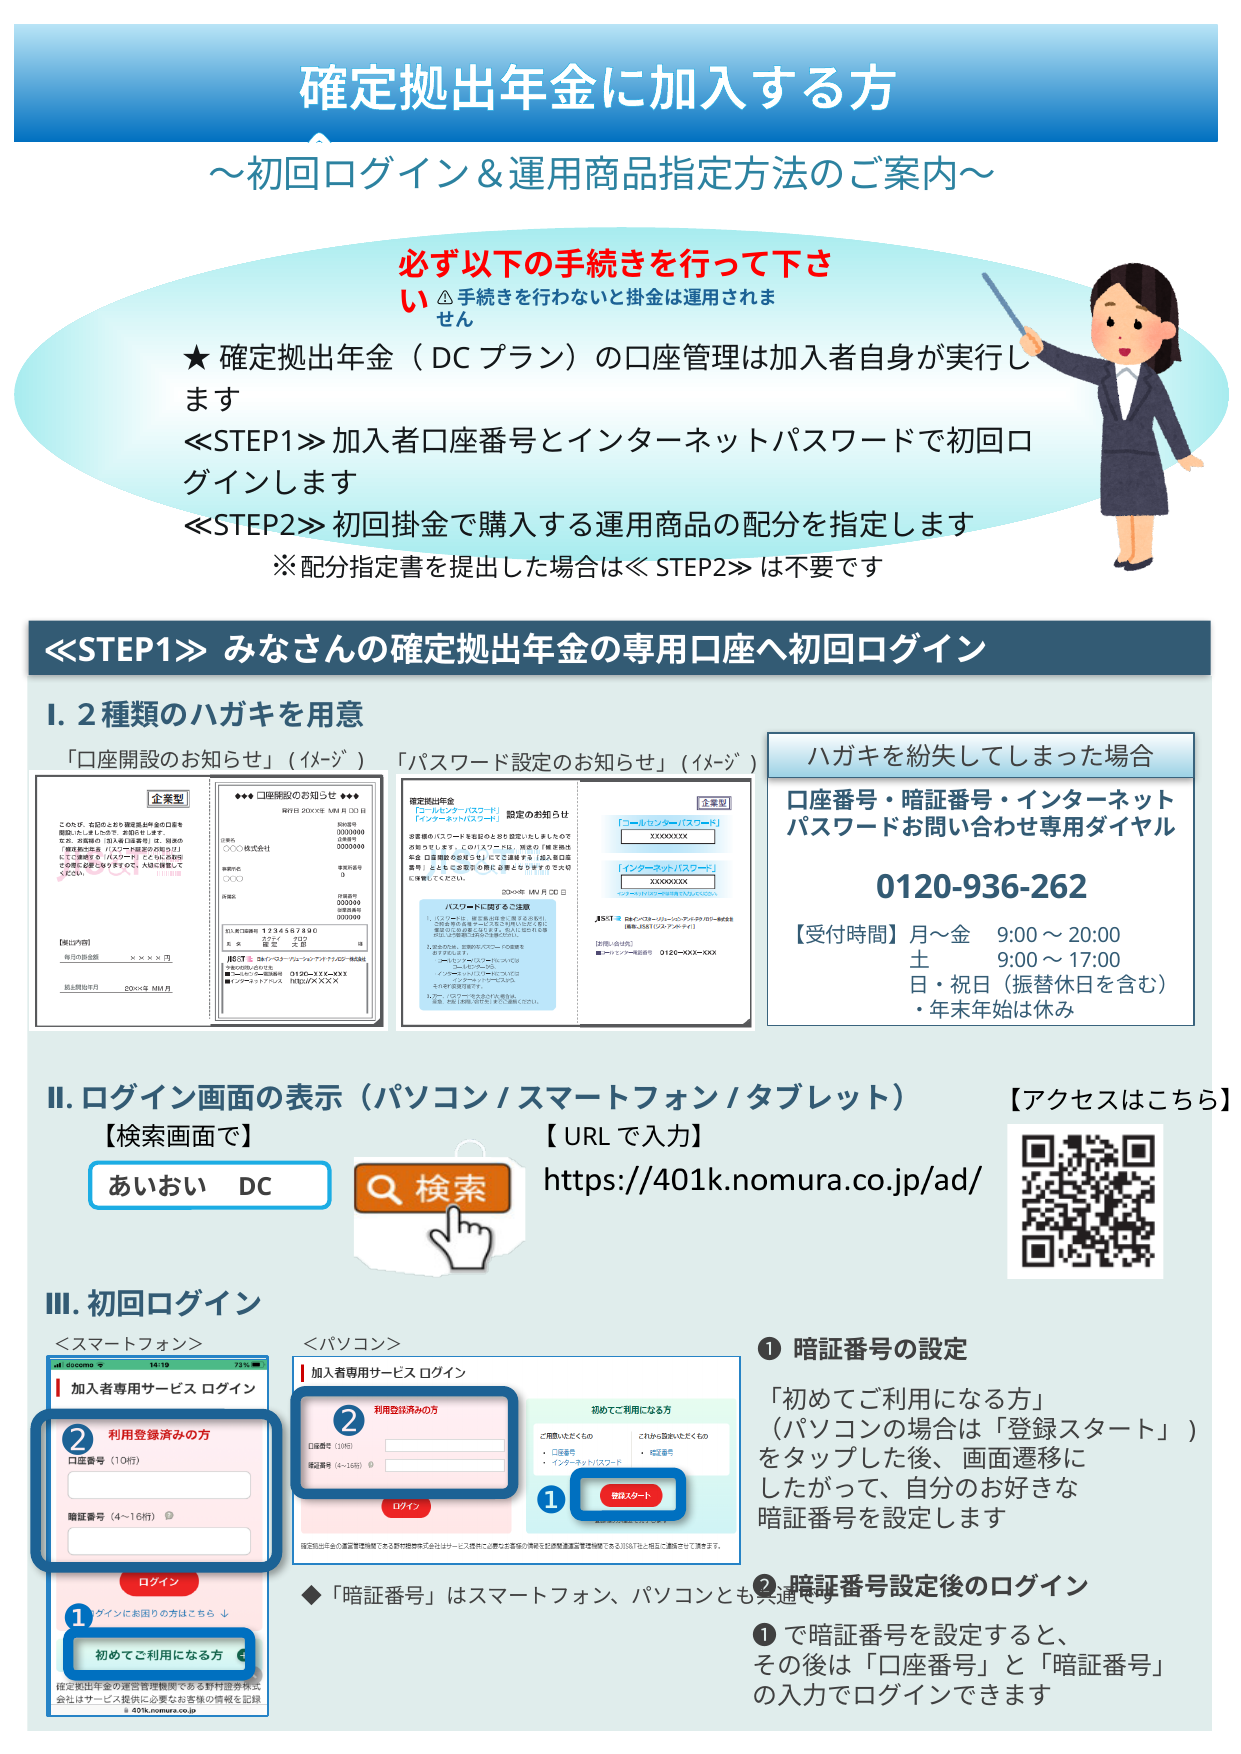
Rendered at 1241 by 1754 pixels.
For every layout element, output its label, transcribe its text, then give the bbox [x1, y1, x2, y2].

text_box 【アクセスはこちら】 [982, 1076, 1241, 1122]
text_box あいおい DC [88, 1160, 332, 1210]
text_box ◆「暗証番号」はスマートフォン、パソコンとも共通です [273, 1573, 733, 1623]
picture [29, 770, 389, 1031]
text_box 【URLで入力】 [518, 1113, 798, 1146]
text_box ＜パソコン＞ [268, 1324, 439, 1375]
text_box ハガキを紛失してしまった場合 [767, 732, 1195, 777]
text_box ≪STEP1≫ みなさんの確定拠出年金の専用口座へ初回ログイン [28, 620, 1211, 676]
text_box [14, 24, 1218, 142]
picture [353, 1123, 1164, 1279]
text_box [853, 237, 958, 325]
text_box 「口座開設のお知らせ」(ｲﾒｰｼﾞ) [41, 739, 431, 769]
picture [293, 1356, 740, 1564]
picture [962, 250, 1234, 581]
text_box 「パスワード設定のお知らせ」(ｲﾒｰｼﾞ) [371, 742, 762, 782]
text_box ➋ 暗証番号設定後のログイン ❶で暗証番号を設定すると、 その後は「口座番号」と「暗証番号」 の入力でログインできます [736, 1561, 1139, 1718]
text_box ⚠︎手続きを行わないと掛金は運用されません [431, 277, 789, 325]
text_box 【受付時間】月～金 9:00～20:00 土 9:00～17:00 日・祝日（振替休日を含む） ・年末年始は休み [769, 914, 1232, 1029]
text_box [273, 1416, 280, 1566]
text_box 必ず以下の手続きを行って下さい [383, 236, 853, 325]
text_box ★確定拠出年金（DCプラン）の口座管理は加入者自身が実行します ≪STEP1≫加入者口座番号とインターネットパスワードで初回ログインします ≪STEP2≫初回掛金で購入する運用商品の配分を指定します ※配分指定書を提出した場合は≪STEP2≫は不要です [171, 325, 1058, 591]
text_box [33, 1414, 42, 1568]
text_box 確定拠出年金に加入する方へ [283, 48, 933, 143]
text_box ＜スマートフォン＞ [20, 1324, 191, 1375]
text_box Ⅲ.初回ログイン [29, 1278, 368, 1329]
text_box [12, 238, 383, 509]
text_box [406, 225, 838, 236]
text_box Ⅱ.ログイン画面の表示（パソコン/スマートフォン/タブレット） [31, 1071, 1210, 1122]
text_box [25, 1122, 1214, 1733]
text_box ❶ 暗証番号の設定 「初めてご利用になる方」 （パソコンの場合は「登録スタート」) をタップした後、 画面遷移に したがって、自分のお好きな 暗証番号を設定します [741, 1324, 1073, 1515]
text_box 【検索画面で】 [76, 1113, 356, 1158]
text_box [25, 782, 1214, 1324]
text_box [25, 680, 1214, 914]
text_box Ⅰ.２種類のハガキを用意 [31, 688, 458, 739]
picture [396, 774, 755, 1032]
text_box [47, 1356, 268, 1716]
text_box 口座番号・暗証番号・インターネット パスワードお問い合わせ専用ダイヤル 0120-936-262 [761, 777, 1202, 925]
text_box ～初回ログイン＆運用商品指定方法のご案内～ [41, 143, 1164, 203]
